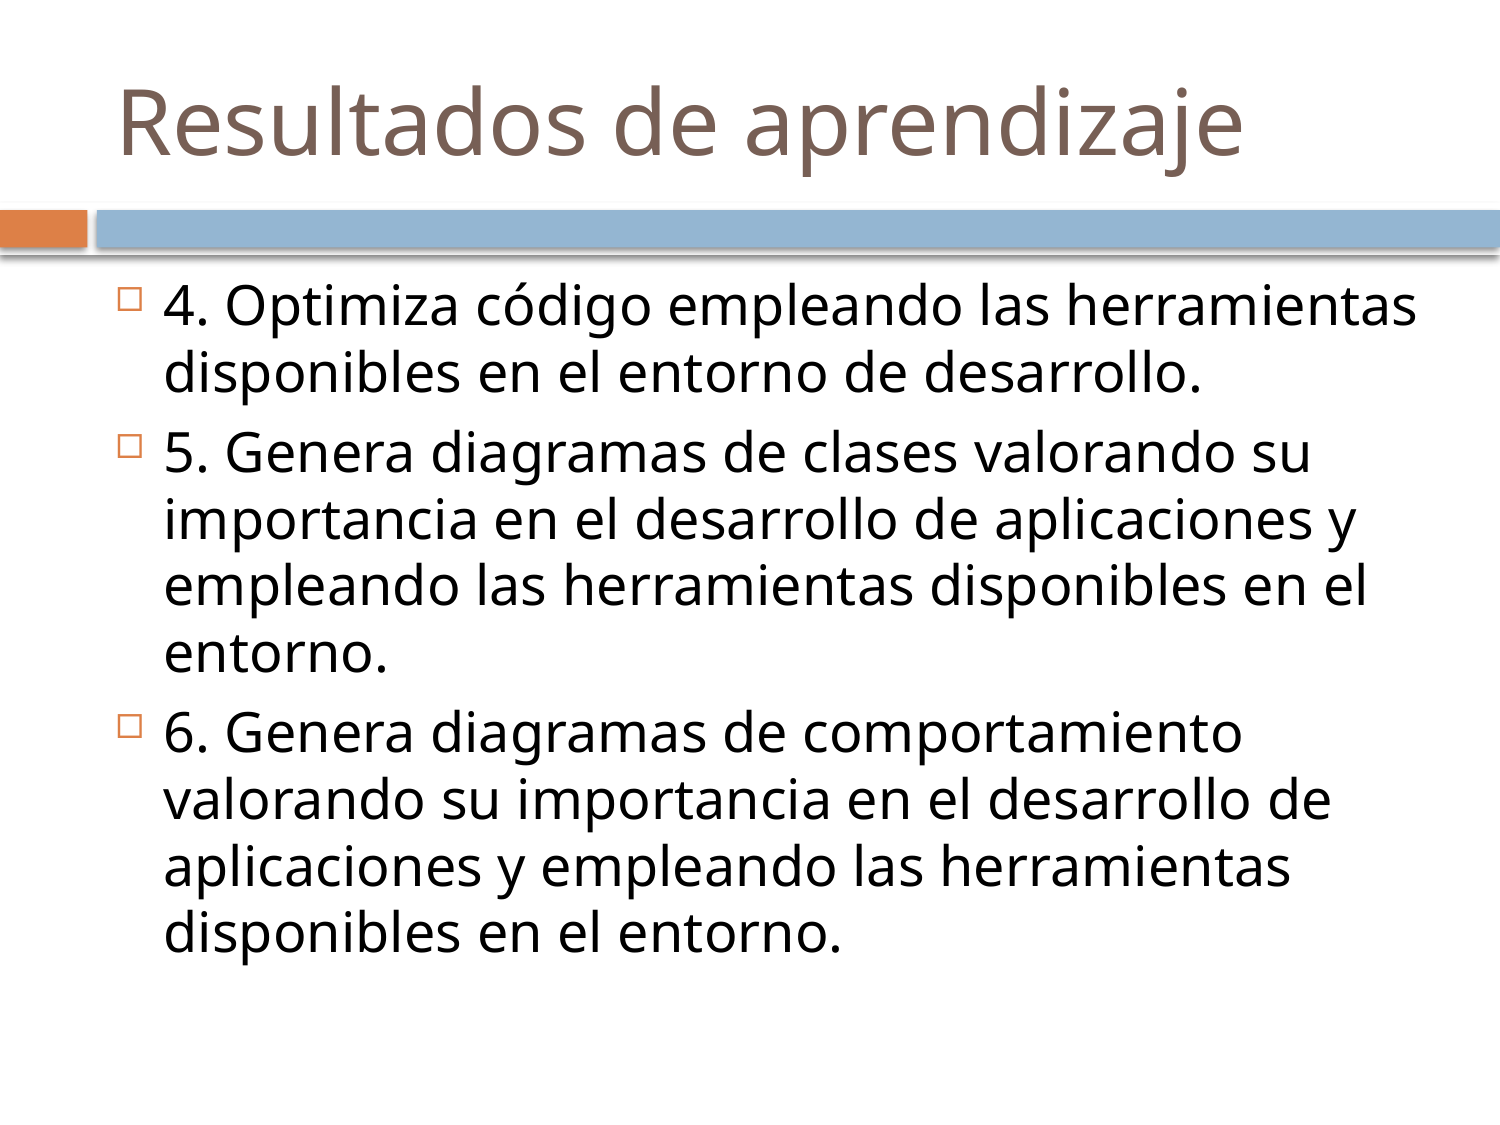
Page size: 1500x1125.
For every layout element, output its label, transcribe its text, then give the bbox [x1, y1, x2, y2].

list 4. Optimiza código empleando las herramientas disponibles en el entorno de desarrollo. 5. Genera diagramas de clases valorando su importancia en el desarrollo de aplicaciones y empleando las herramientas disponibles en el entorno. 6. Genera diagramas de comportamiento valorando su importancia en el desarrollo de aplicaciones y empleando las herramientas disponibles en el entorno. [100, 262, 1438, 1000]
title Resultados de aprendizaje [100, 37, 1438, 200]
